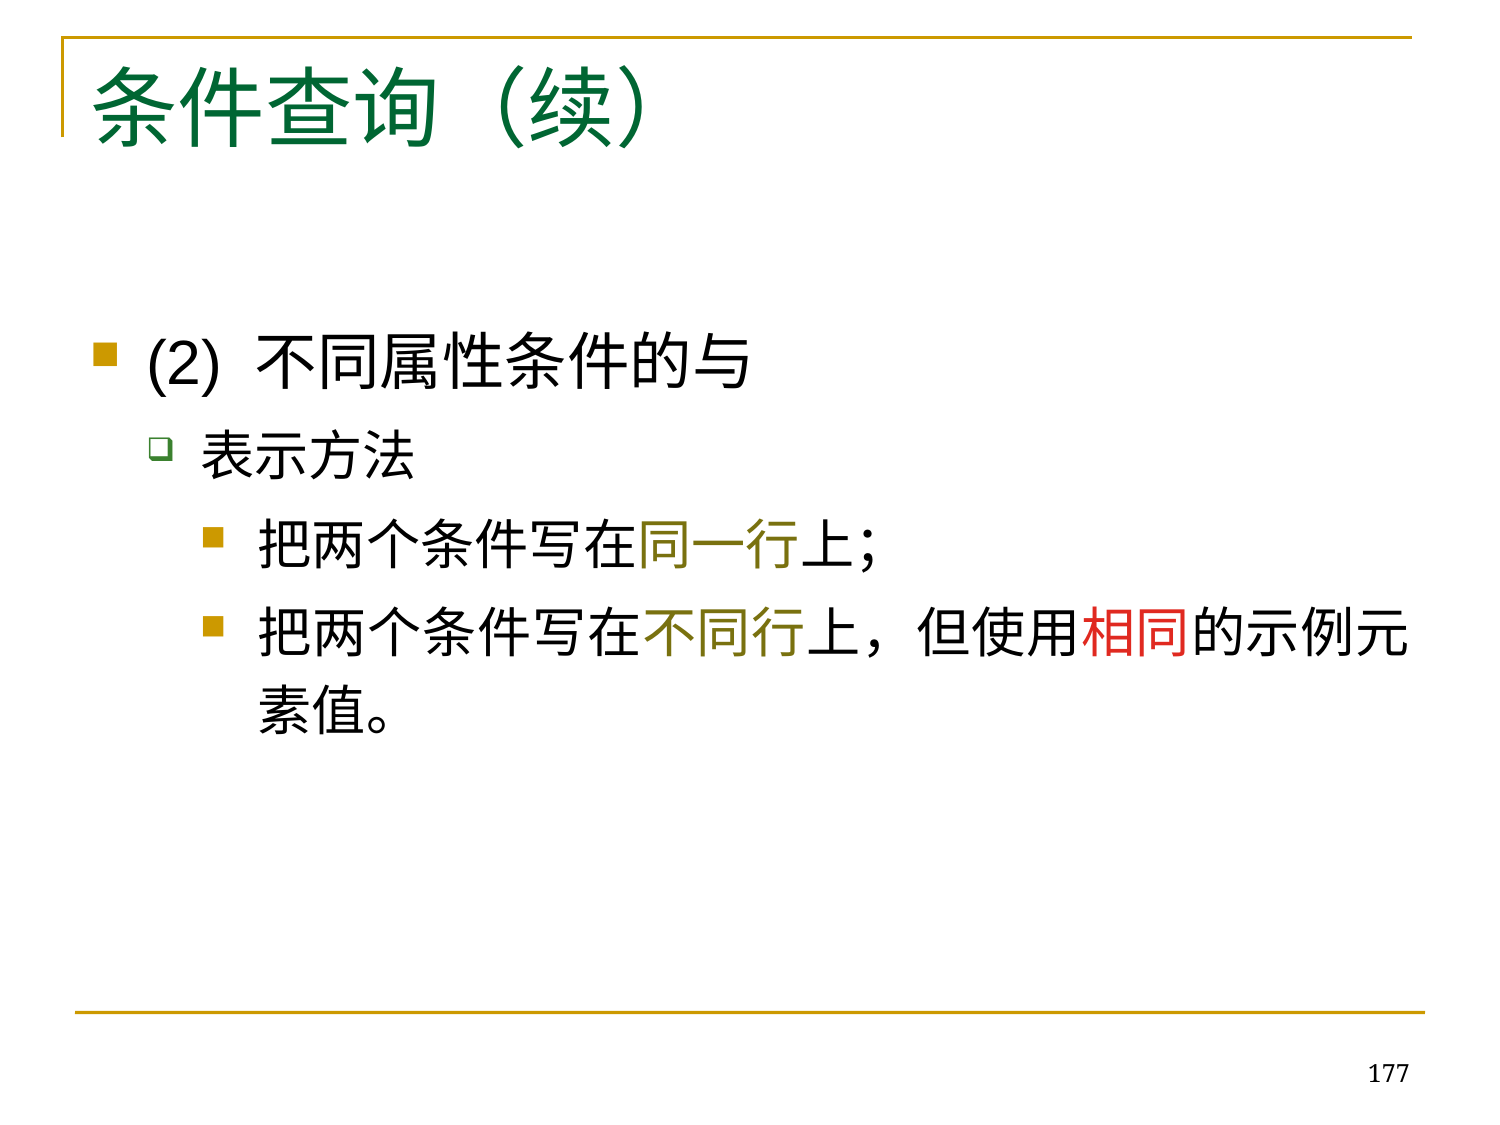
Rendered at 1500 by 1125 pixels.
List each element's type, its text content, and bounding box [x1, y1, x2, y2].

list (2) 不同属性条件的与 表示方法 把两个条件写在同一行上； 把两个条件写在不同行上，但使用相同的示例元素值。 [75, 262, 1425, 1006]
title 条件查询（续） [75, 45, 1425, 233]
slide_number 177 [1074, 1024, 1425, 1100]
